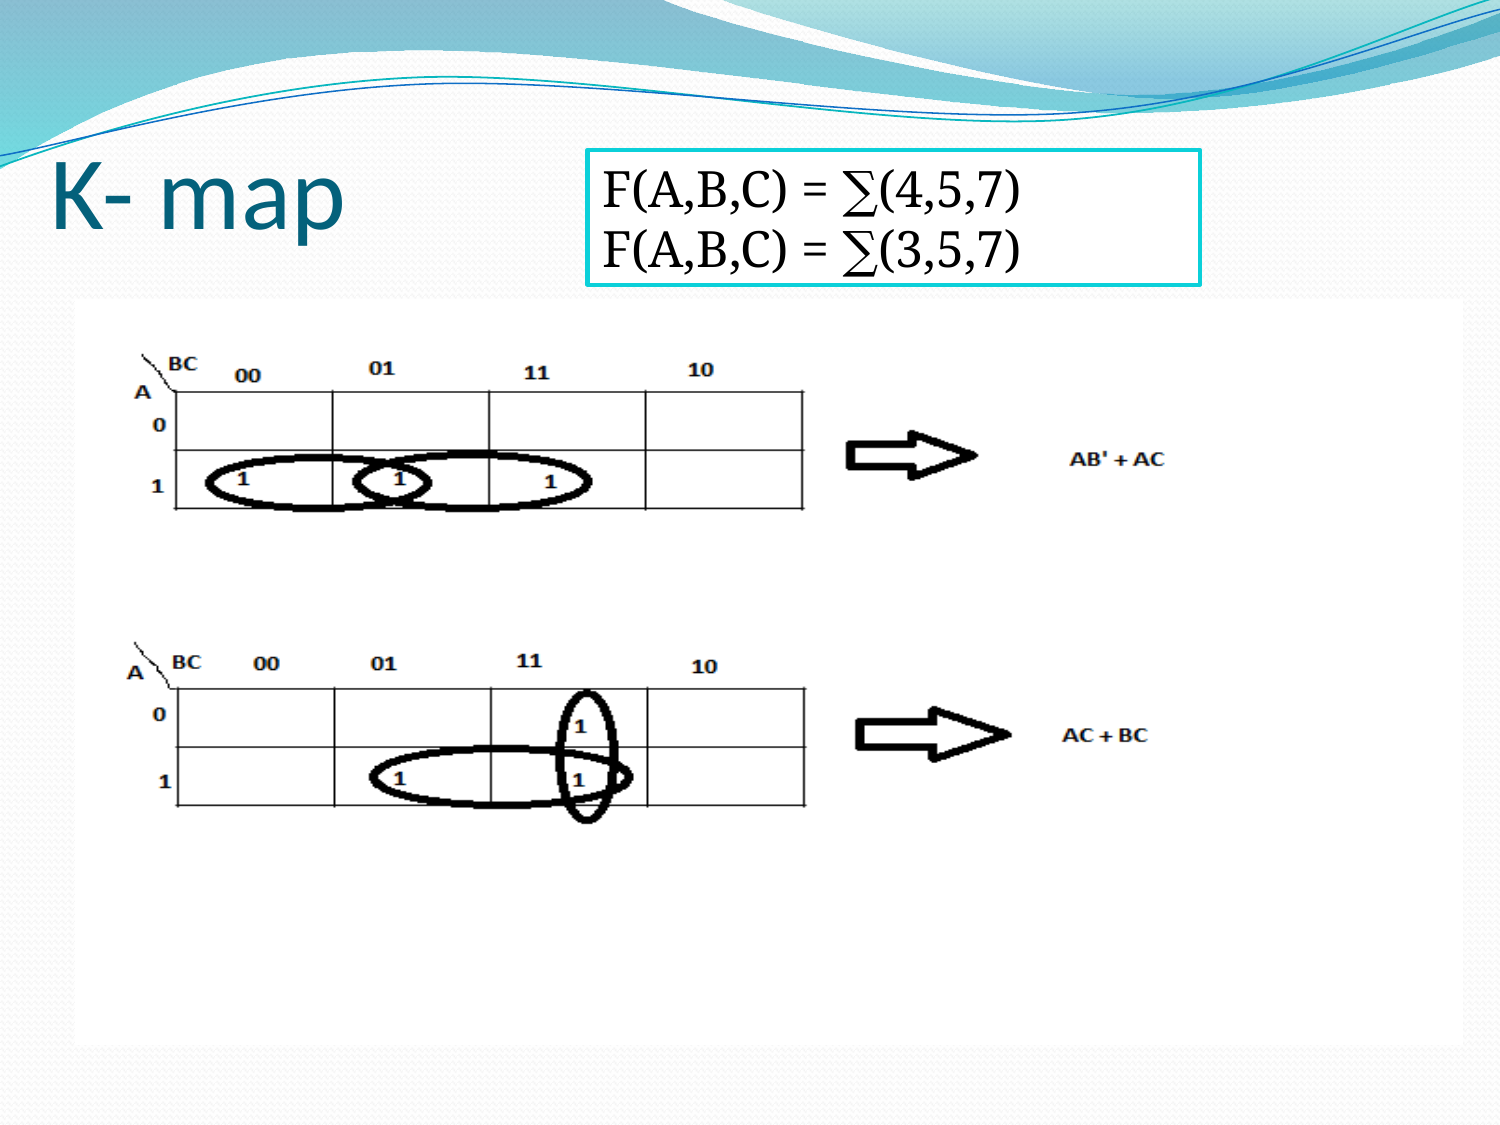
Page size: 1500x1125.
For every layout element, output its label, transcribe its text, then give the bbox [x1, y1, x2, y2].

picture [74, 299, 1463, 1046]
title K- map [50, 62, 1400, 250]
text_box F(A,B,C) = ∑(4,5,7) F(A,B,C) = ∑(3,5,7) [585, 148, 1202, 287]
